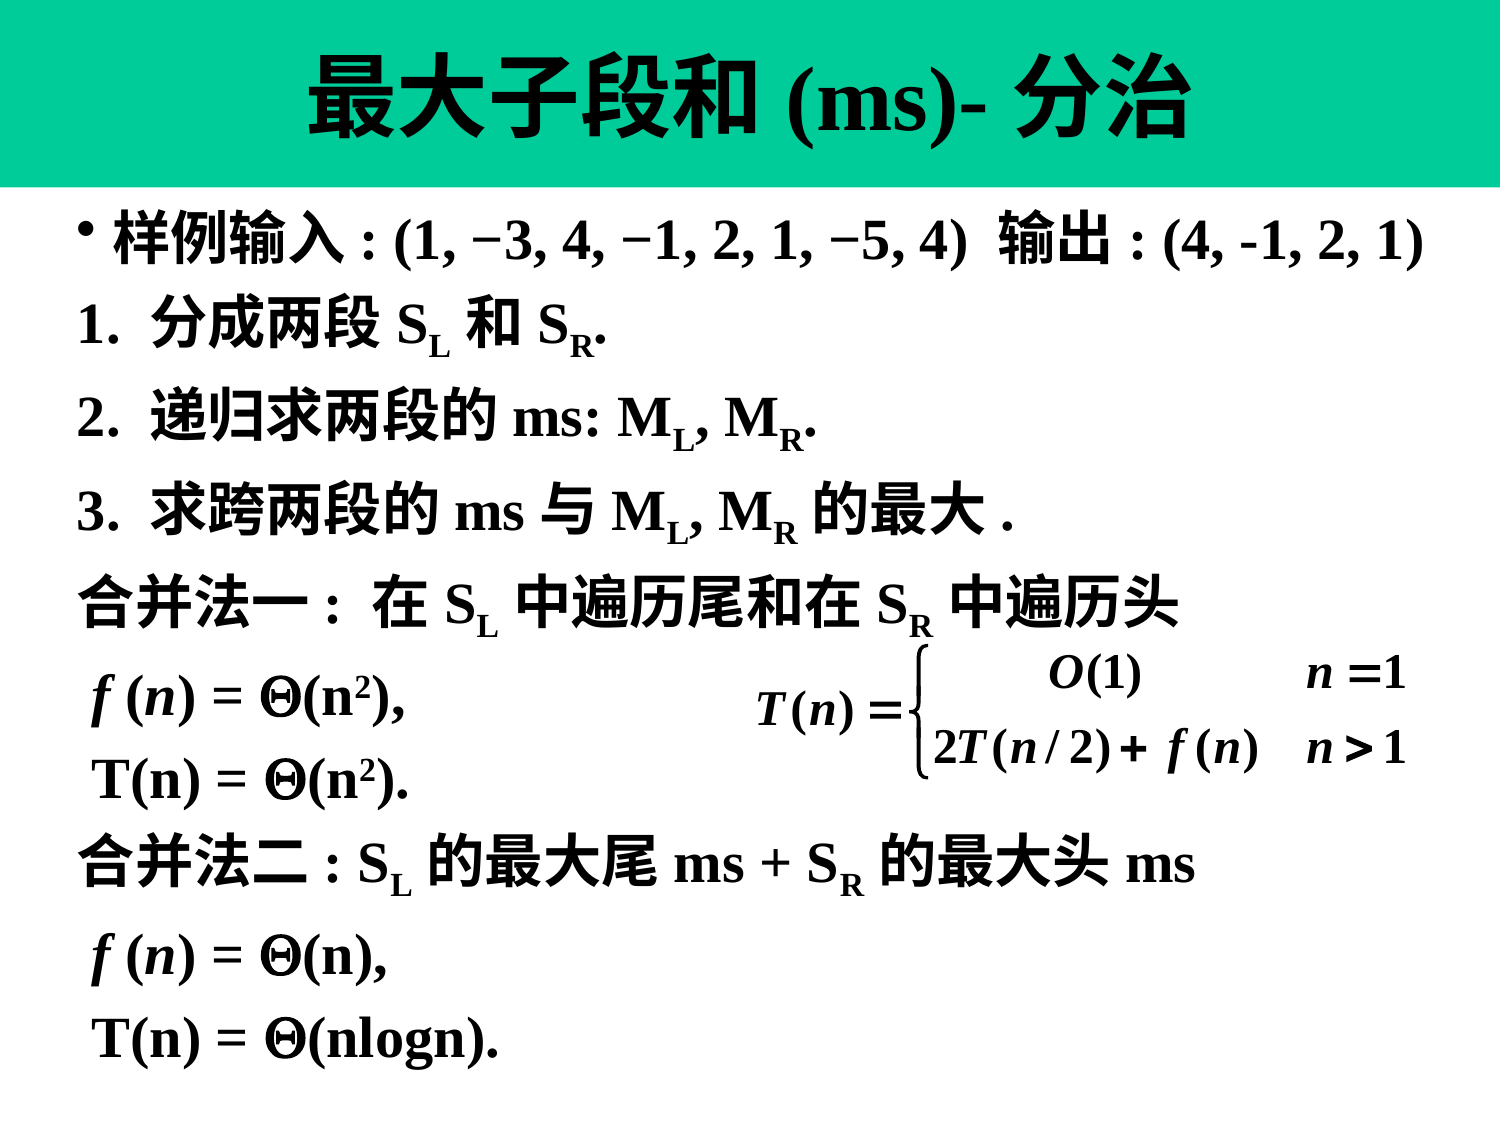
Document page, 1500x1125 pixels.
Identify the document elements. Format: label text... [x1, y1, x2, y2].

text_box 样例输入: (1, −3, 4, −1, 2, 1, −5, 4) 输出: (4, -1, 2, 1) 1. 分成两段SL和SR. 2. 递归求两段的ms: ML, MR. 3. 求跨两段的ms与ML, MR的最大. 合并法一: 在SL中遍历尾和在SR中遍历头 f (n) = (n2), T(n) = (n2). 合并法二: SL的最大尾ms + SR的最大头ms f (n) = (n), T(n) = (nlogn). [62, 186, 1440, 1077]
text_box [749, 633, 1414, 788]
title 最大子段和(ms)-分治 [0, 0, 1500, 188]
